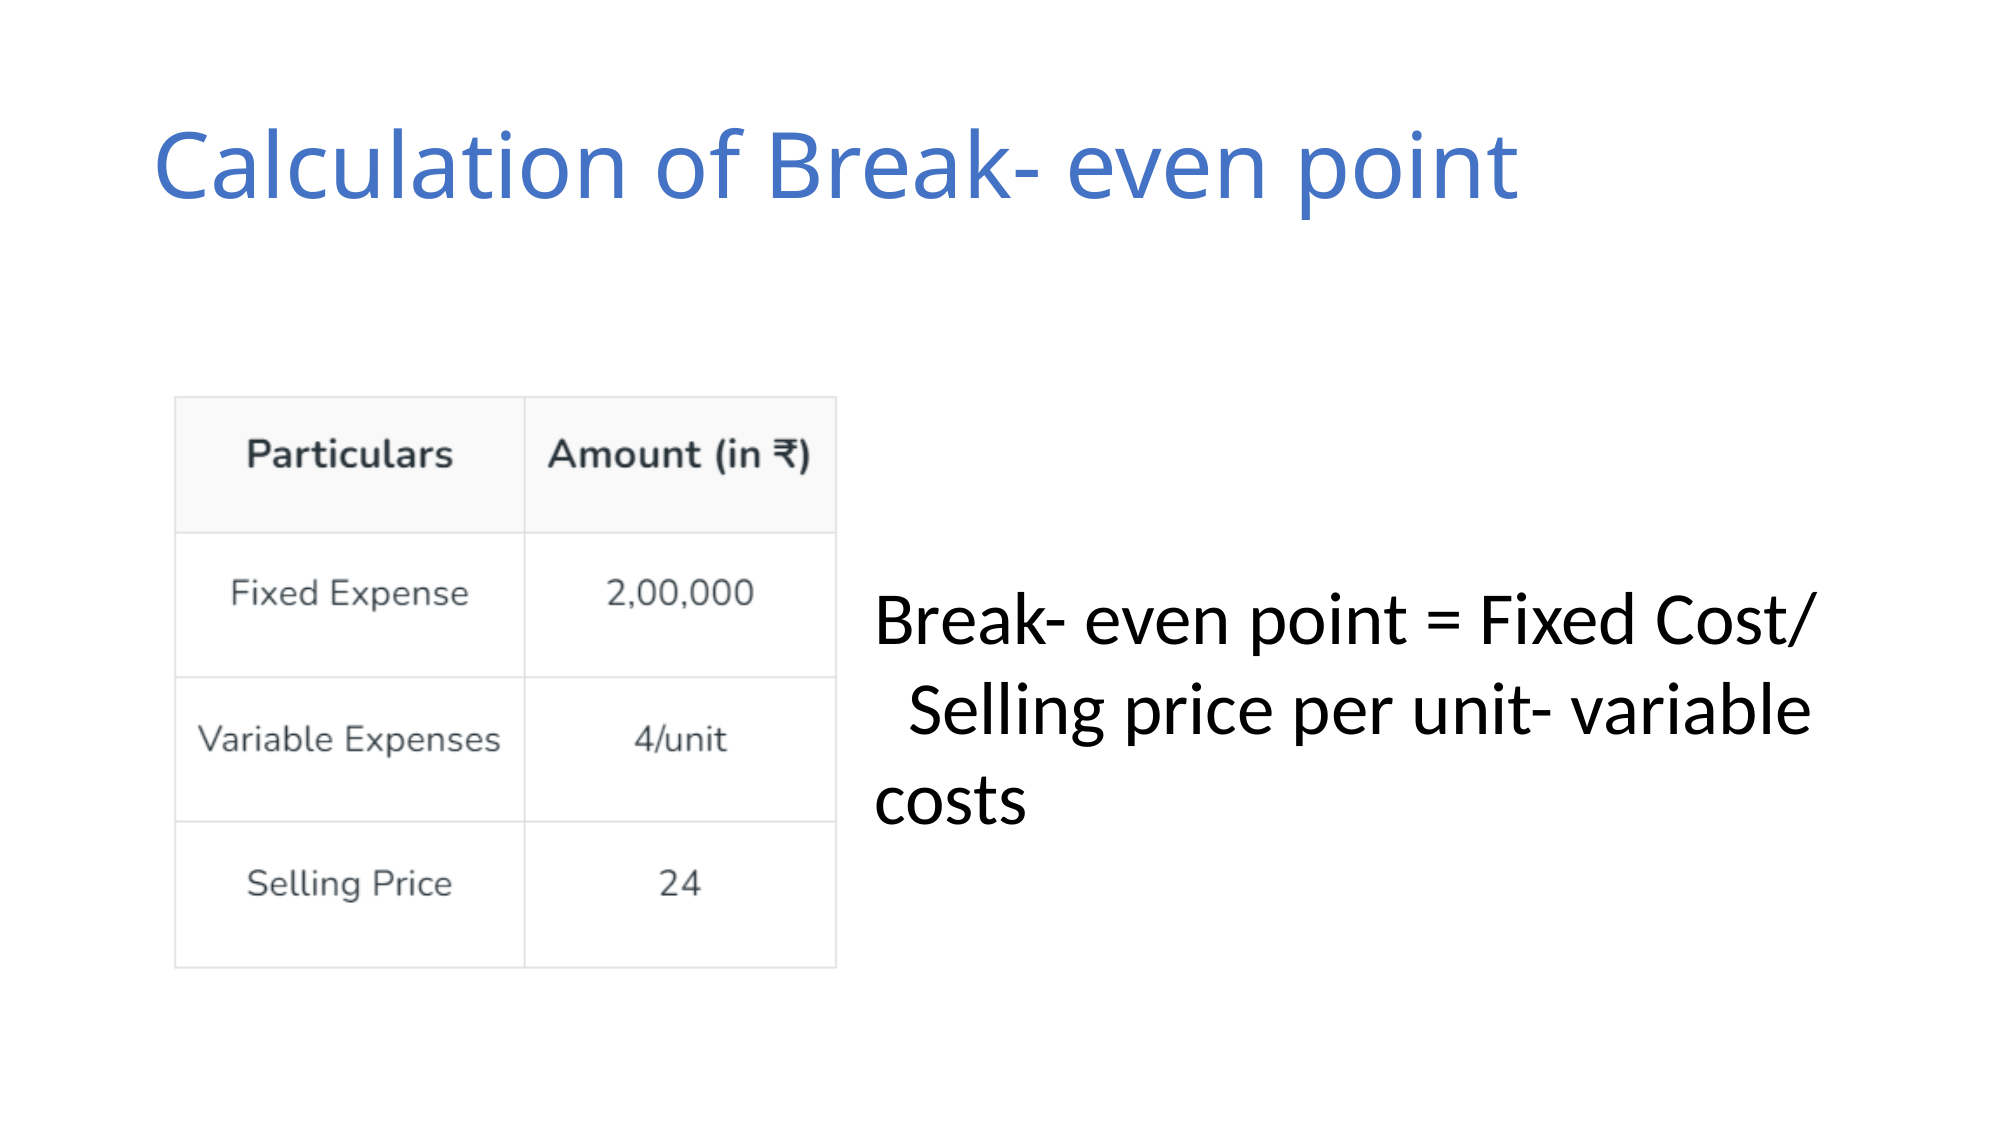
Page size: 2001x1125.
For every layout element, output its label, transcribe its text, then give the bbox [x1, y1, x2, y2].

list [152, 360, 879, 1003]
title Calculation of Break- even point [137, 59, 1863, 278]
text_box Break- even point = Fixed Cost/ Selling price per unit- variable costs [879, 562, 1982, 848]
